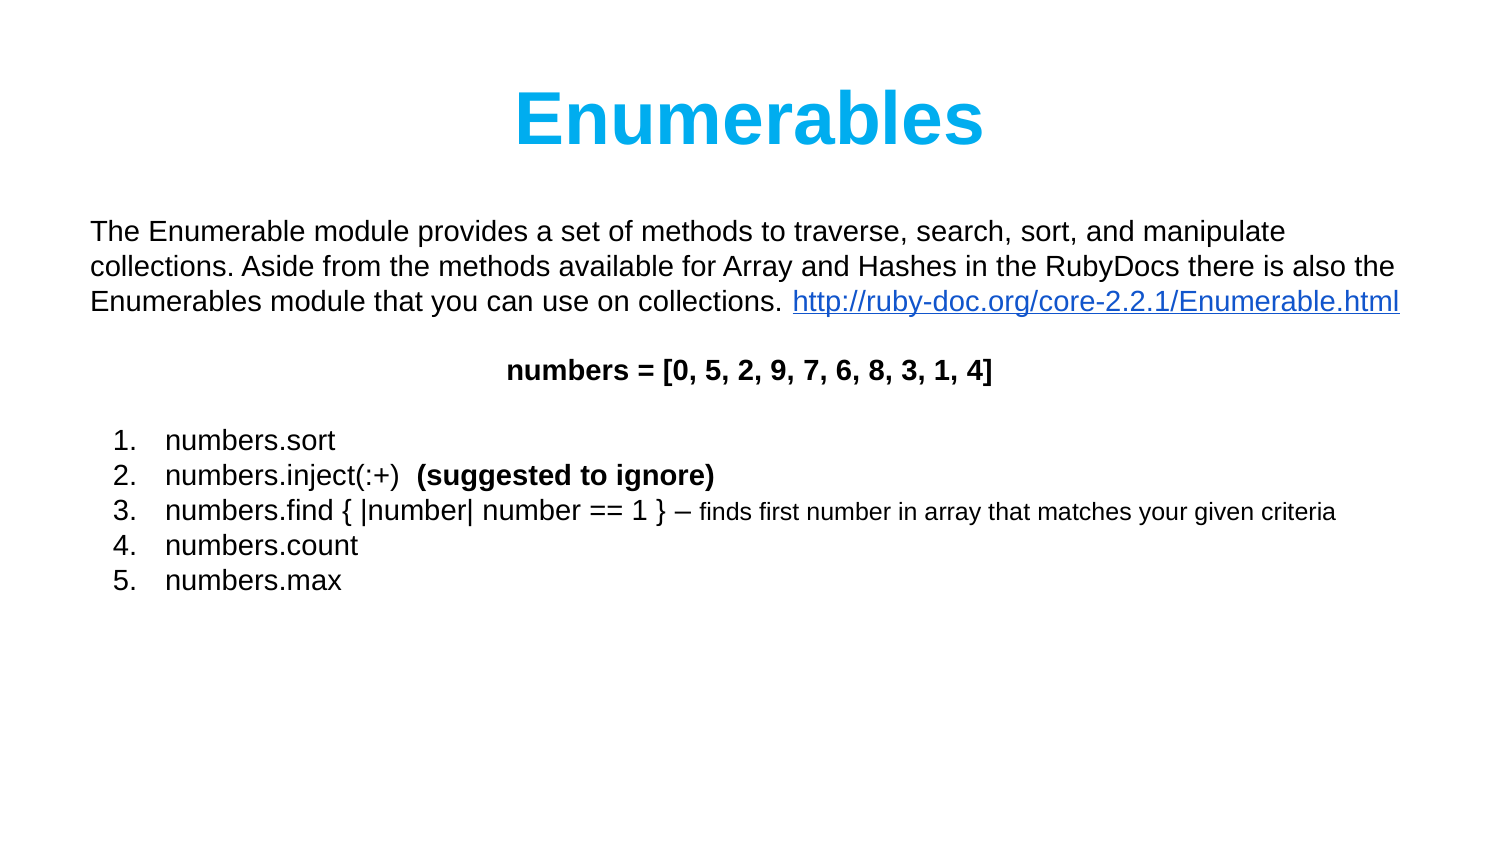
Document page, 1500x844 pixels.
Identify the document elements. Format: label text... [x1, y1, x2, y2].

list The Enumerable module provides a set of methods to traverse, search, sort, and manipulate collections. Aside from the methods available for Array and Hashes in the RubyDocs there is also the Enumerables module that you can use on collections. http://ruby-doc.org/core-2.2.1/Enumerable.html numbers = [0, 5, 2, 9, 7, 6, 8, 3, 1, 4] numbers.sort numbers.inject(:+) (suggested to ignore) numbers.find { |number| number == 1 } – finds first number in array that matches your given criteria numbers.count numbers.max [75, 196, 1425, 808]
title Enumerables [75, 33, 1425, 175]
